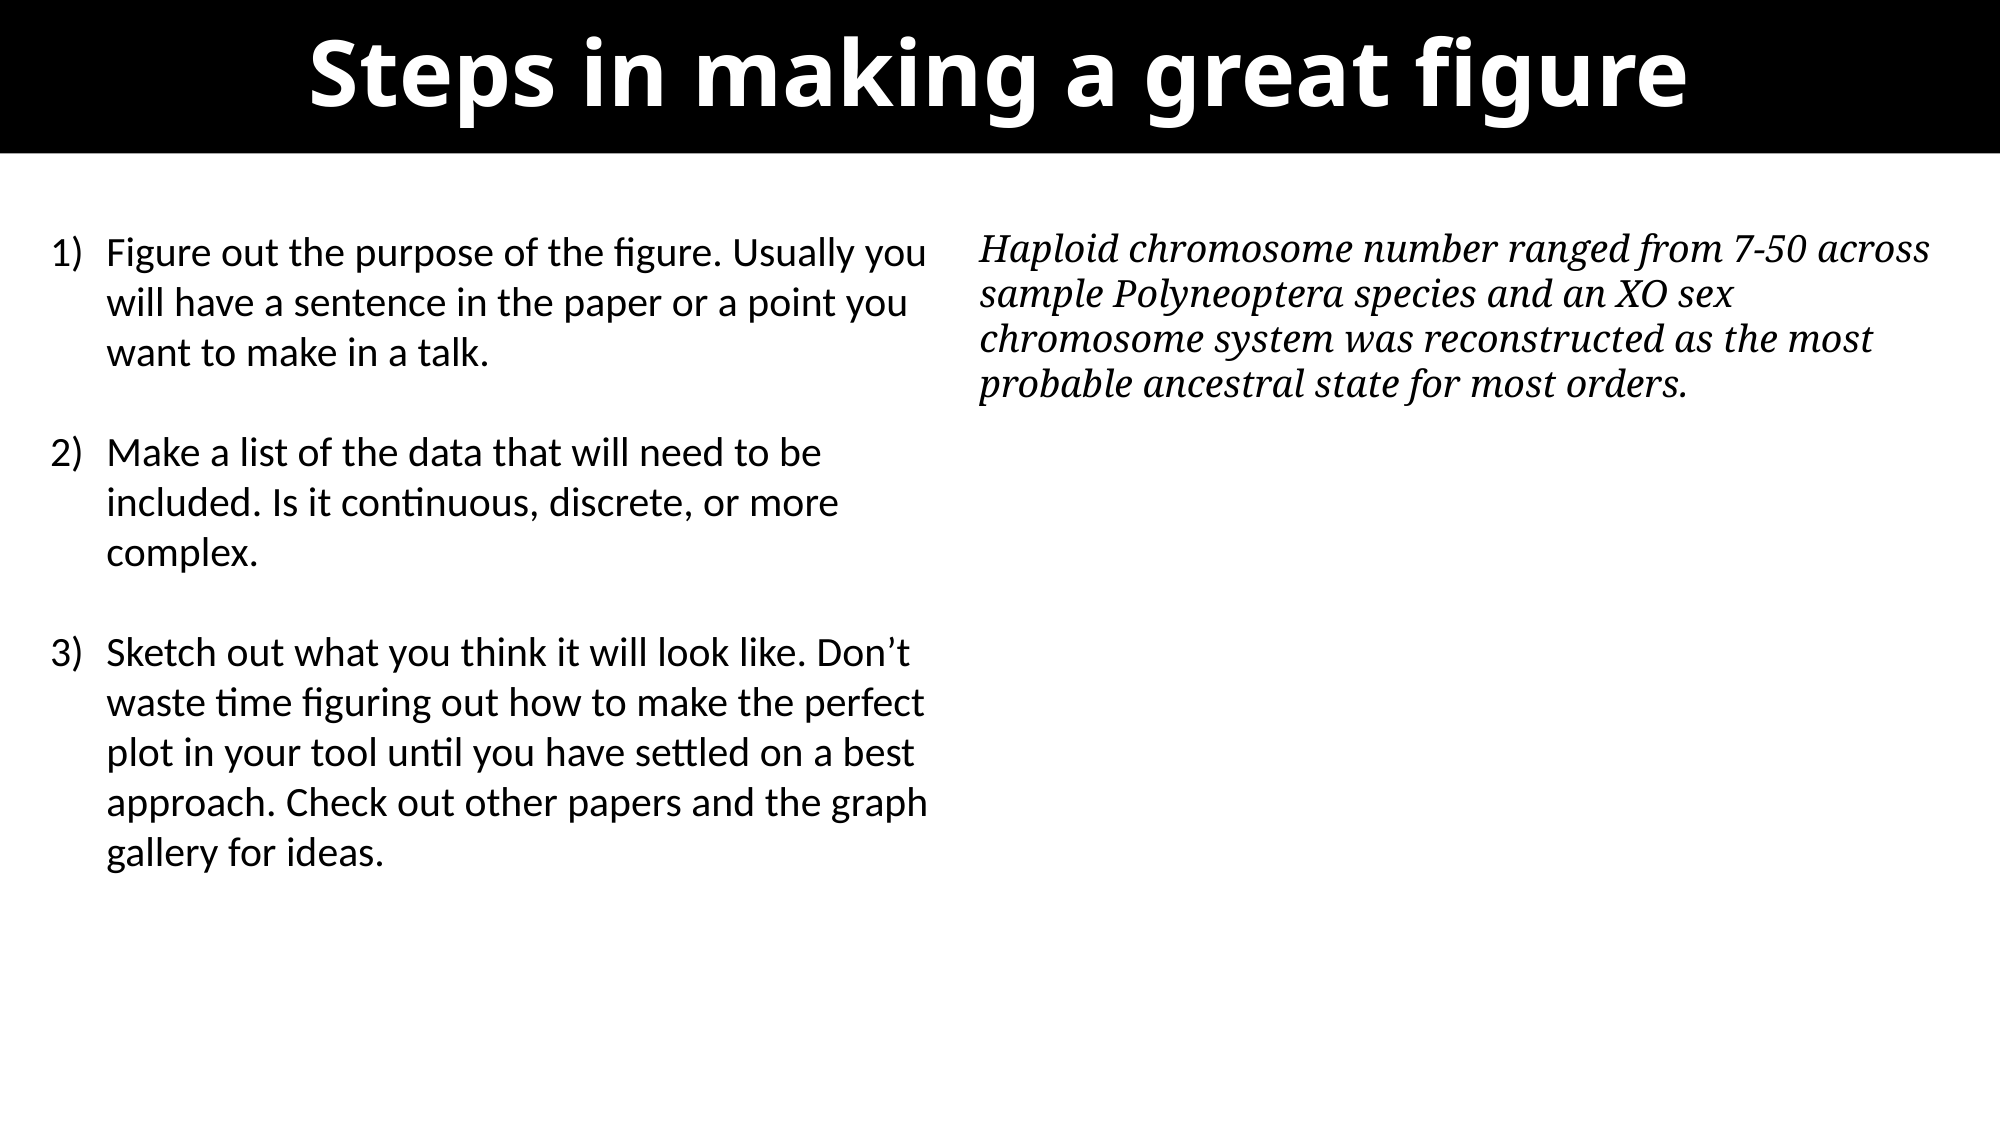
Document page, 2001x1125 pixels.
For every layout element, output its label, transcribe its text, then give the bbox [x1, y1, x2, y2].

title Steps in making a great figure [0, 0, 2000, 154]
text_box Figure out the purpose of the figure. Usually you will have a sentence in the paper or a point you want to make in a talk. Make a list of the data that will need to be included. Is it continuous, discrete, or more complex. Sketch out what you think it will look like. Don’t waste time figuring out how to make the perfect plot in your tool until you have settled on a best approach. Check out other papers and the graph gallery for ideas. [35, 217, 988, 983]
text_box Haploid chromosome number ranged from 7-50 across sample Polyneoptera species and an XO sex chromosome system was reconstructed as the most probable ancestral state for most orders. [964, 217, 1965, 413]
